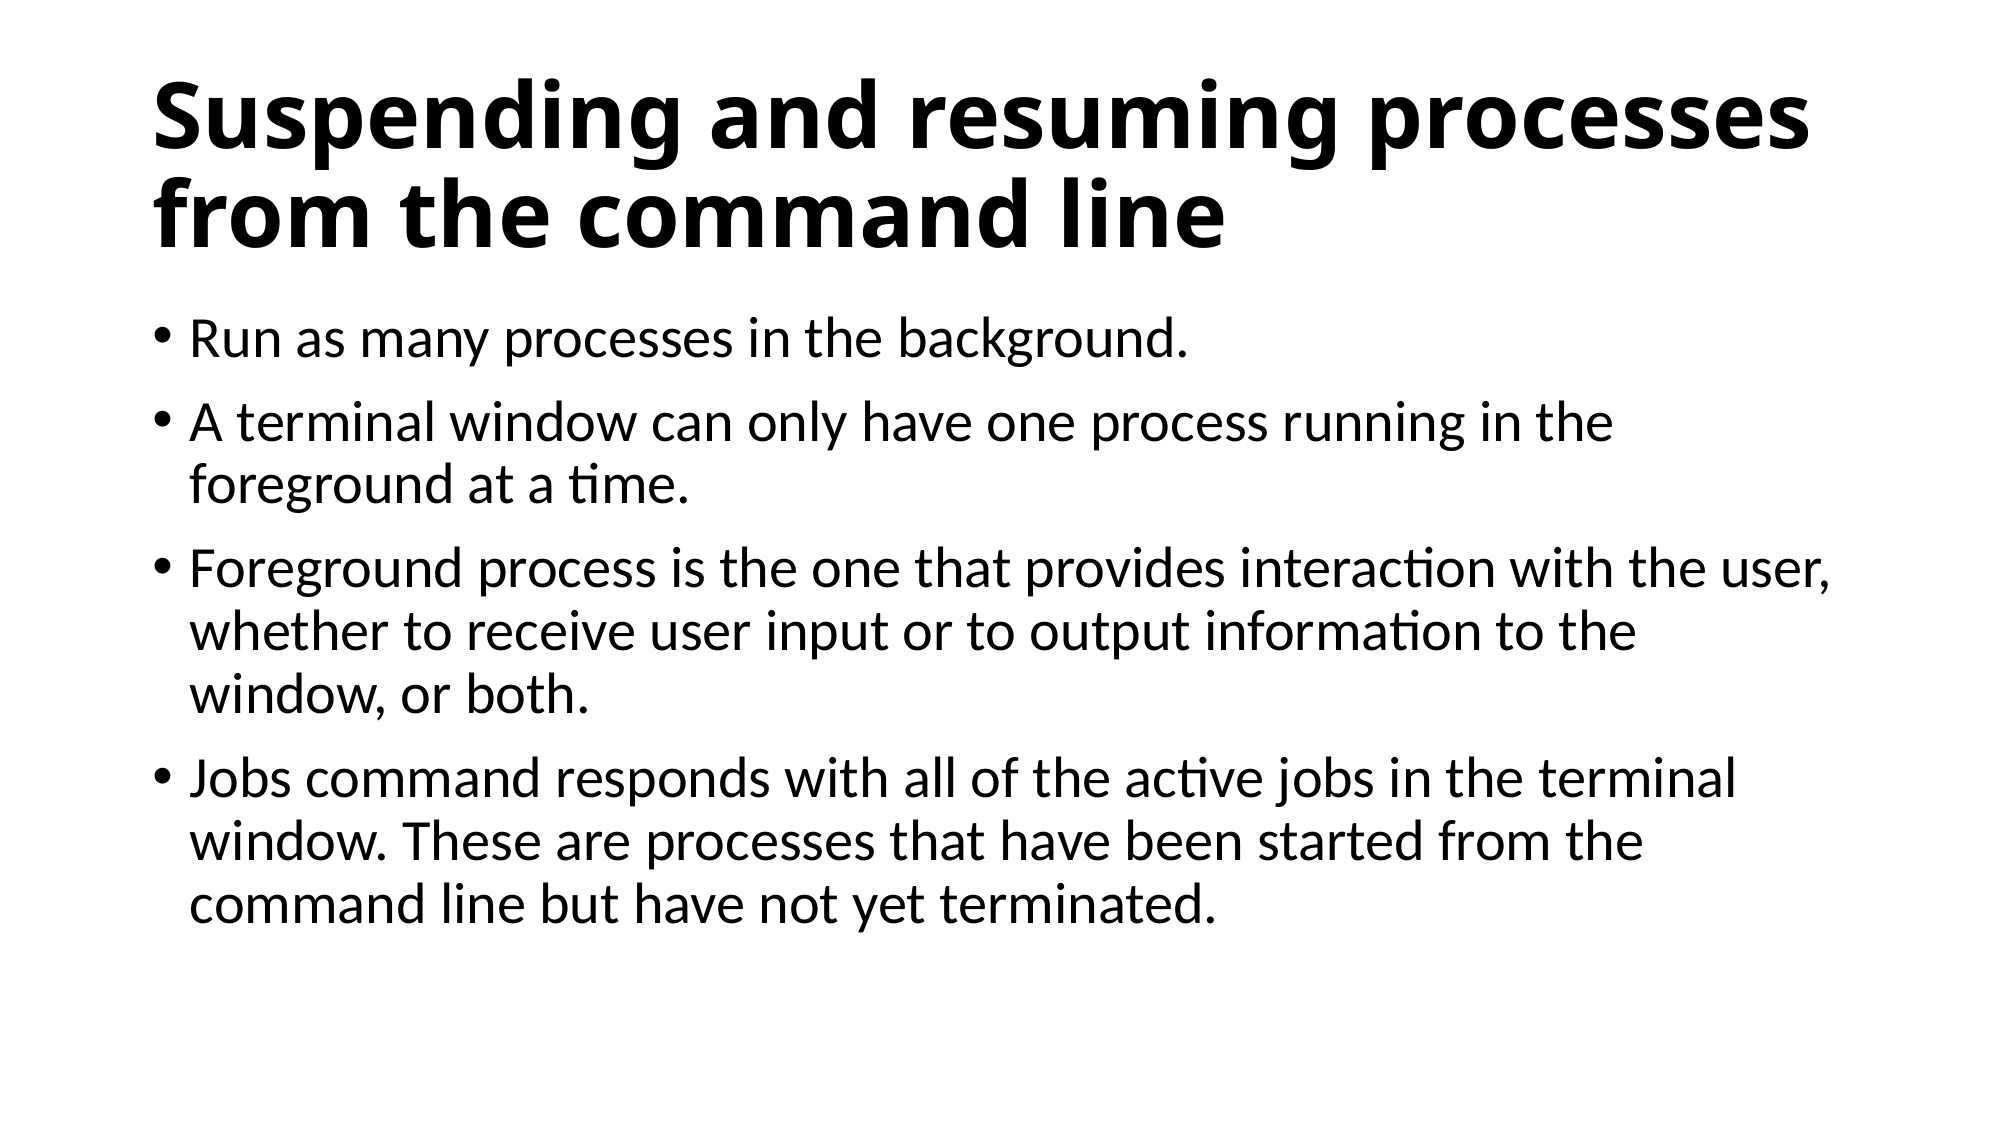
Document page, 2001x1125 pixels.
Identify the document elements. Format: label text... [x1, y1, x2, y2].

title Suspending and resuming processes from the command line [137, 59, 1863, 278]
list Run as many processes in the background. A terminal window can only have one process running in the foreground at a time. Foreground process is the one that provides interaction with the user, whether to receive user input or to output information to the window, or both. Jobs command responds with all of the active jobs in the terminal window. These are processes that have been started from the command line but have not yet terminated. [137, 299, 1863, 1014]
